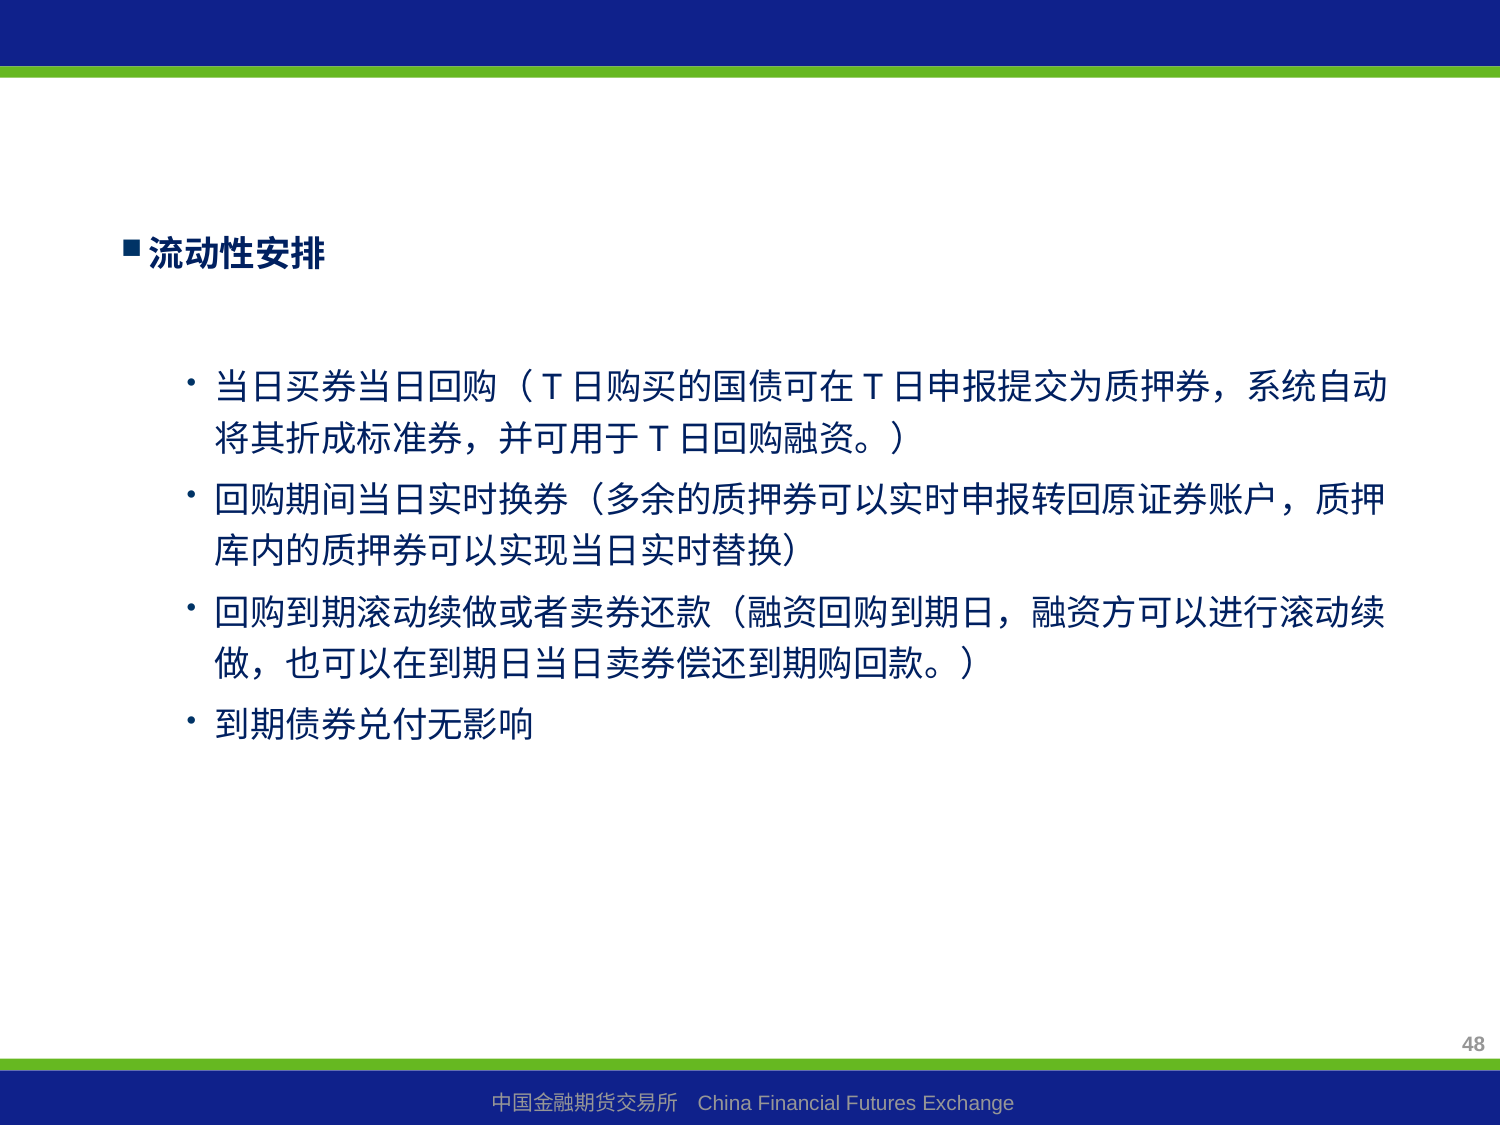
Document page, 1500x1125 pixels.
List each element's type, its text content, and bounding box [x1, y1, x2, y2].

list 流动性安排 当日买券当日回购（T日购买的国债可在T日申报提交为质押券，系统自动将其折成标准券，并可用于T日回购融资。） 回购期间当日实时换券（多余的质押券可以实时申报转回原证券账户，质押库内的质押券可以实现当日实时替换） 回购到期滚动续做或者卖券还款（融资回购到期日，融资方可以进行滚动续做，也可以在到期日当日卖券偿还到期购回款。） 到期债券兑付无影响 [77, 214, 1423, 967]
slide_number 48 [1204, 1022, 1500, 1078]
